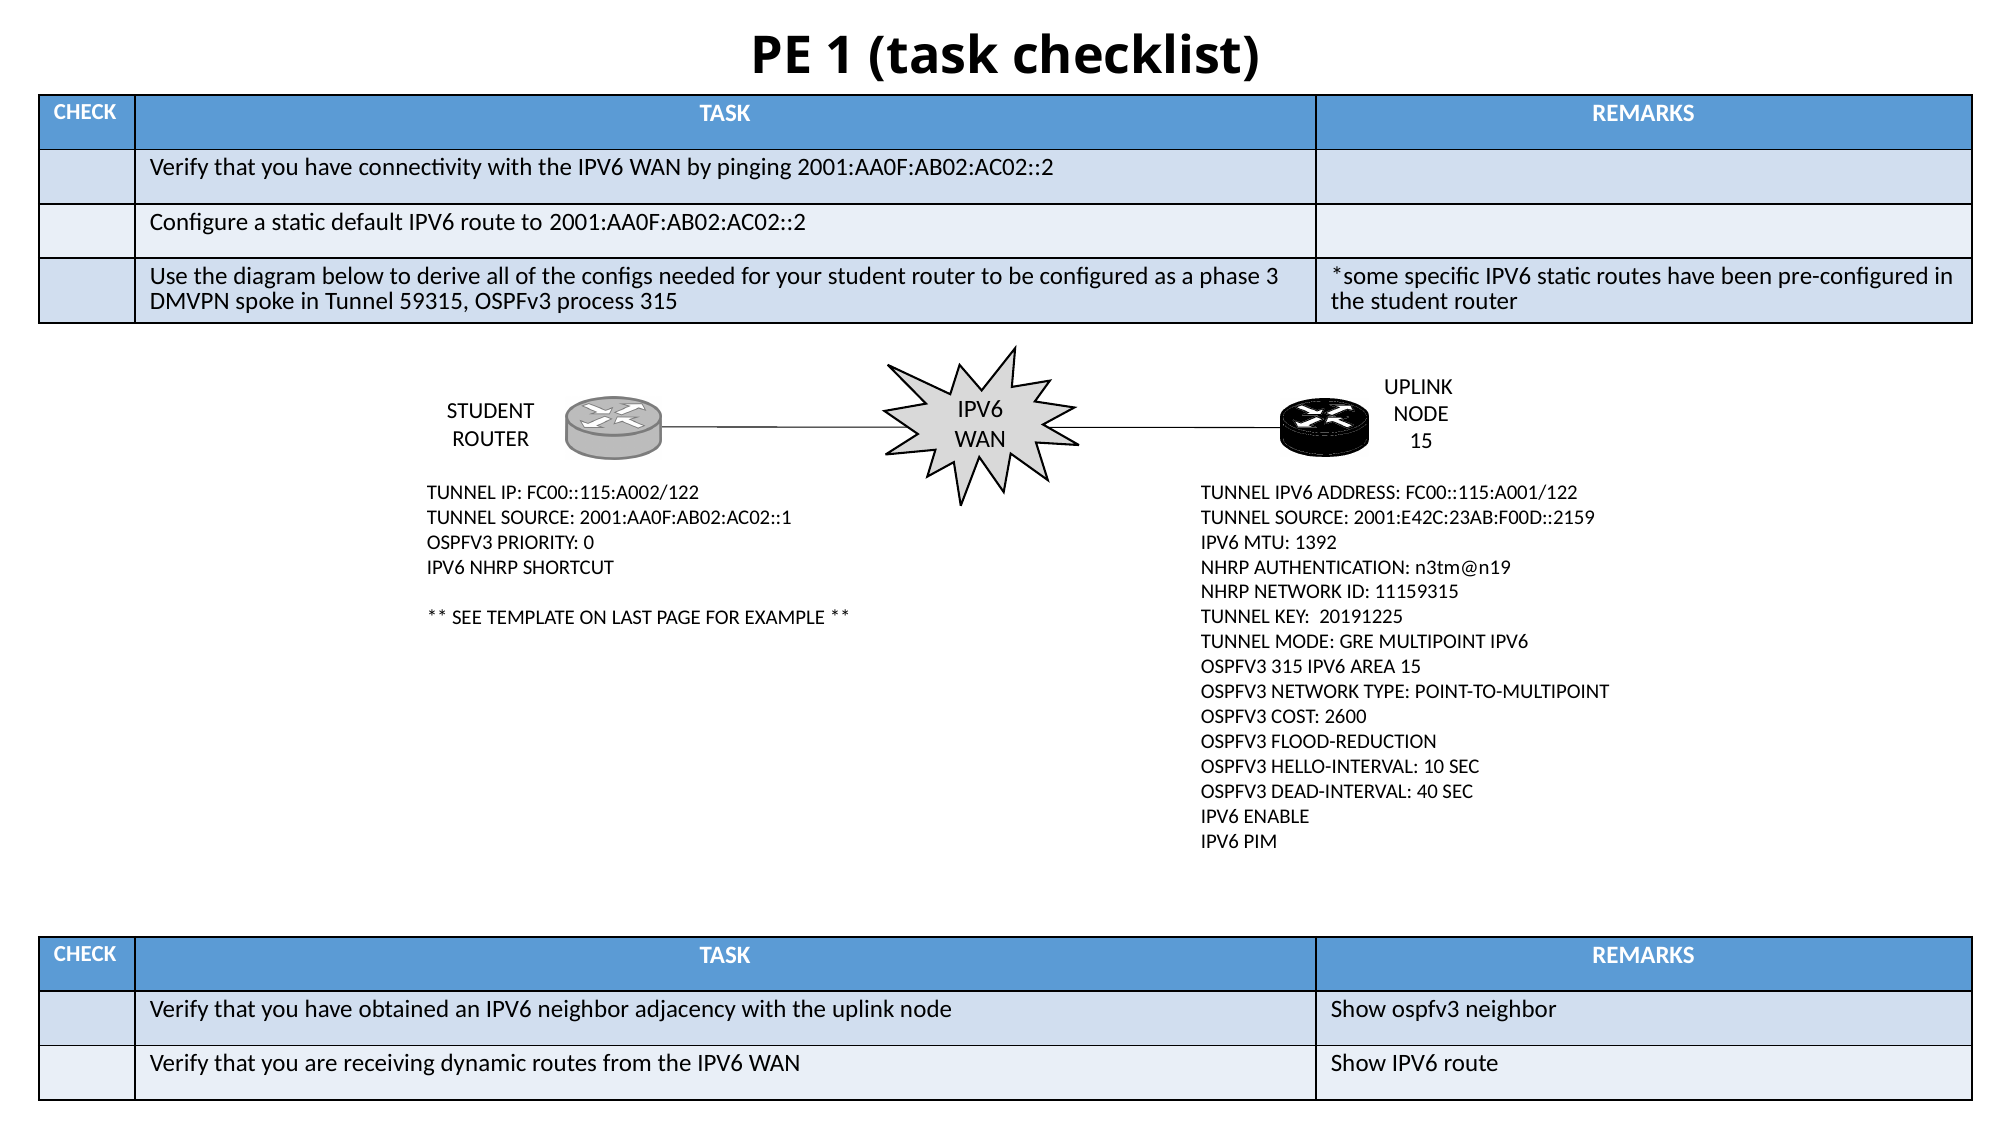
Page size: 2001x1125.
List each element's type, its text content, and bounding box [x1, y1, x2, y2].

table_cell Configure a static default IPV6 route to 2001:AA0F:AB02:AC02::2 [136, 205, 1315, 257]
table_cell Verify that you have connectivity with the IPV6 WAN by pinging 2001:AA0F:AB02:AC02::2 [136, 150, 1315, 203]
table_cell [40, 150, 134, 203]
table_cell *some specific IPV6 static routes have been pre-configured in the student router [1317, 259, 1971, 322]
table_cell Show ospfv3 neighbor [1317, 992, 1971, 1045]
table_cell [40, 259, 134, 322]
table_cell [1317, 205, 1971, 257]
table_header TASK [136, 96, 1315, 149]
title PE 1 (task checklist) [255, 3, 1756, 93]
table_cell Verify that you have obtained an IPV6 neighbor adjacency with the uplink node [136, 992, 1315, 1045]
table_cell [40, 992, 134, 1045]
text_box TUNNEL IP: FC00::115:A002/122 TUNNEL SOURCE: 2001:AA0F:AB02:AC02::1 OSPFV3 PRIORITY: 0 IPV6 NHRP SHORTCUT ** SEE TEMPLATE ON LAST PAGE FOR EXAMPLE ** [412, 470, 866, 661]
table_header CHECK [40, 96, 134, 149]
table_header REMARKS [1317, 938, 1971, 990]
text_box IPV6 WAN [885, 428, 1080, 507]
table_cell [1317, 150, 1971, 203]
table_header REMARKS [1317, 96, 1971, 149]
table_cell [40, 1046, 134, 1099]
picture [565, 396, 662, 460]
text_box STUDENT ROUTER [431, 388, 550, 459]
table_cell Show IPV6 route [1317, 1046, 1971, 1099]
picture [1279, 398, 1369, 457]
table_cell Use the diagram below to derive all of the configs needed for your student router to be configured as a phase 3 DMVPN spoke in Tunnel 59315, OSPFv3 process 315 [136, 259, 1315, 322]
table_cell [40, 205, 134, 257]
table_cell Verify that you are receiving dynamic routes from the IPV6 WAN [136, 1046, 1315, 1099]
text_box UPLINK NODE 15 [1369, 363, 1474, 470]
table_header TASK [136, 938, 1315, 990]
text_box TUNNEL IPV6 ADDRESS: FC00::115:A001/122 TUNNEL SOURCE: 2001:E42C:23AB:F00D::2159 IPV6 MTU: 1392 NHRP AUTHENTICATION: n3tm@n19 NHRP NETWORK ID: 11159315 TUNNEL KEY: 20191225 TUNNEL MODE: GRE MULTIPOINT IPV6 OSPFV3 315 IPV6 AREA 15 OSPFV3 NETWORK TYPE: POINT-TO-MULTIPOINT OSPFV3 COST: 2600 OSPFV3 FLOOD-REDUCTION OSPFV3 HELLO-INTERVAL: 10 SEC OSPFV3 DEAD-INTERVAL: 40 SEC IPV6 ENABLE IPV6 PIM [1186, 470, 1625, 886]
table_header CHECK [40, 938, 134, 990]
text_box IPV6 WAN [881, 344, 1078, 426]
